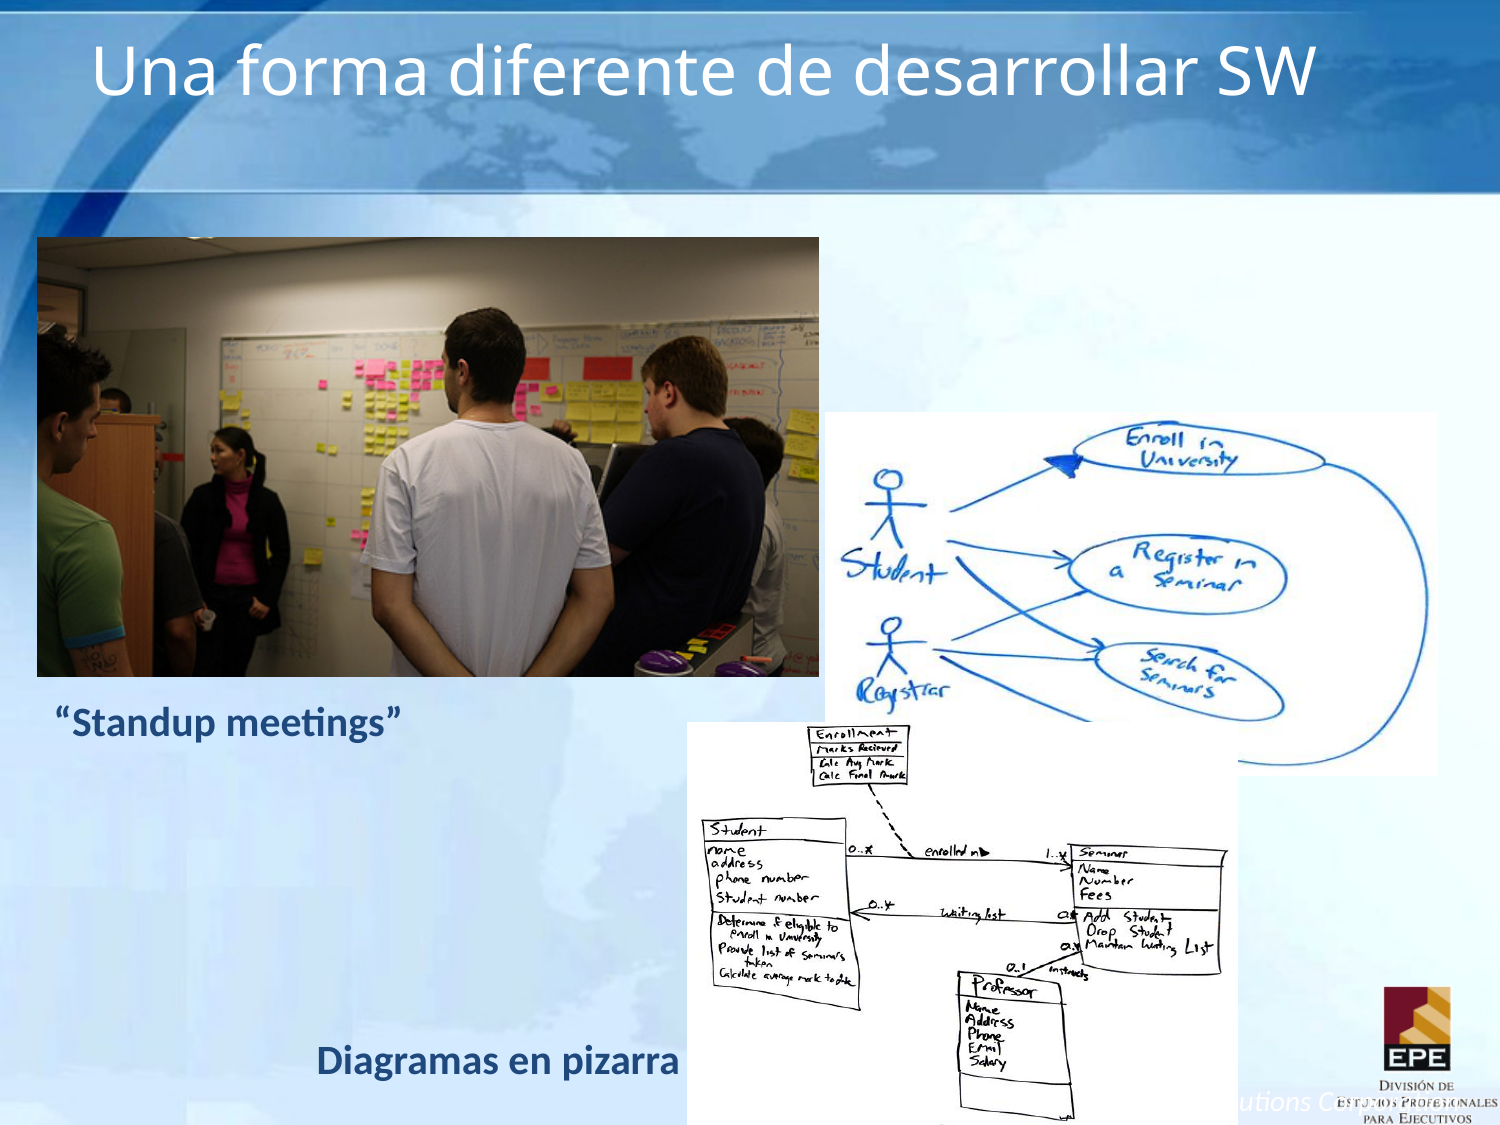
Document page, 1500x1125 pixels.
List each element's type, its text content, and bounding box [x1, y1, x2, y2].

text_box Diagramas en pizarra [301, 1025, 682, 1090]
text_box Copyright 2007 Broadsword Solutions Corporation [1241, 1074, 1476, 1125]
title Una forma diferente de desarrollar SW [75, 0, 1425, 138]
picture [0, 0, 1500, 1125]
text_box “Standup meetings” [39, 687, 419, 753]
